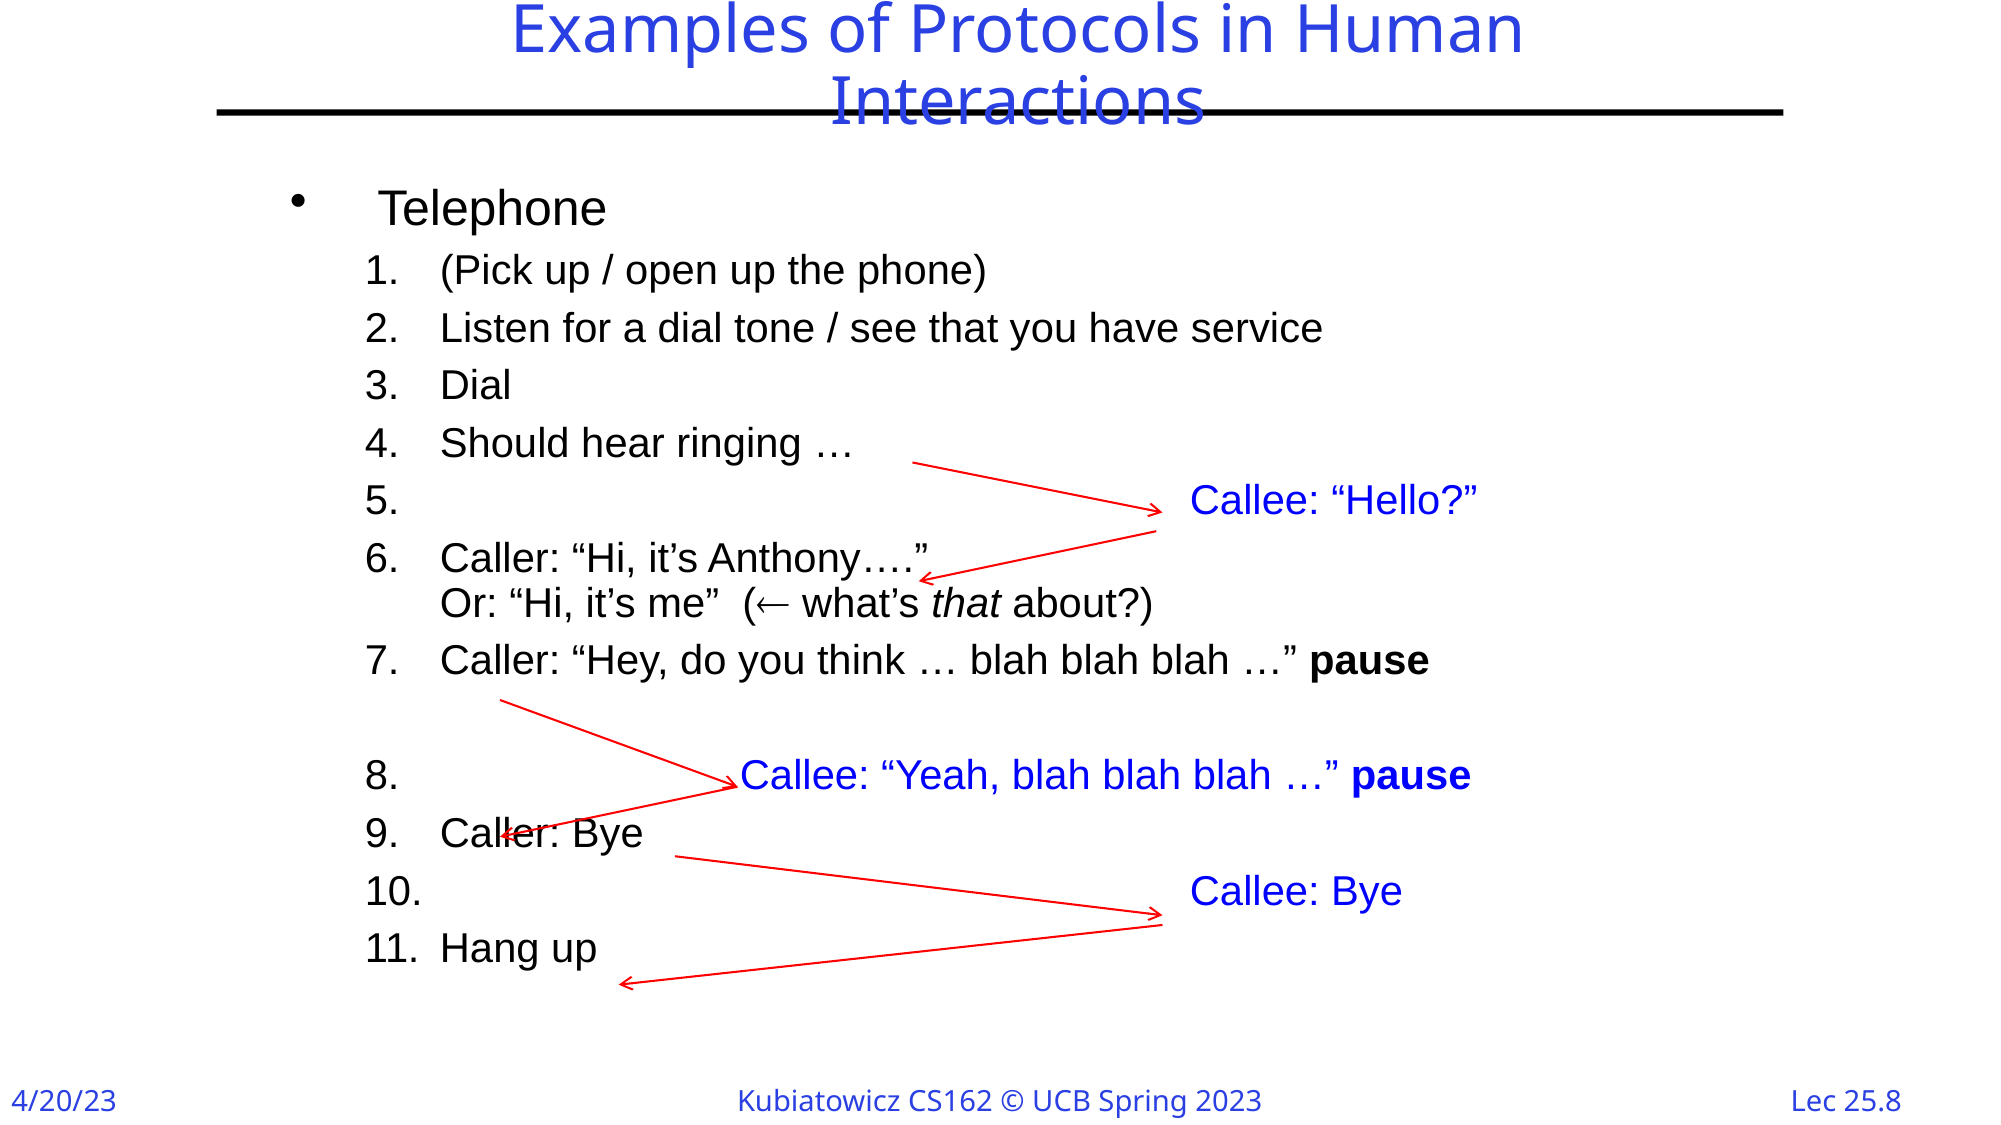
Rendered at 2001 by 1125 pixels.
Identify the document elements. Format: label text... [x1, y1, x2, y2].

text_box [499, 699, 738, 786]
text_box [618, 924, 1163, 985]
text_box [918, 530, 1157, 582]
title Examples of Protocols in Human Interactions [324, 8, 1713, 125]
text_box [912, 462, 1163, 513]
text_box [499, 786, 738, 838]
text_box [674, 855, 1163, 916]
list Telephone (Pick up / open up the phone) Listen for a dial tone / see that you have service Dial Should hear ringing … Callee: “Hello?” Caller: “Hi, it’s Anthony….” Or: “Hi, it’s me” ( what’s that about?) Caller: “Hey, do you think … blah blah blah …” pause Callee: “Yeah, blah blah blah …” pause Caller: Bye Callee: Bye Hang up [275, 174, 1625, 1038]
